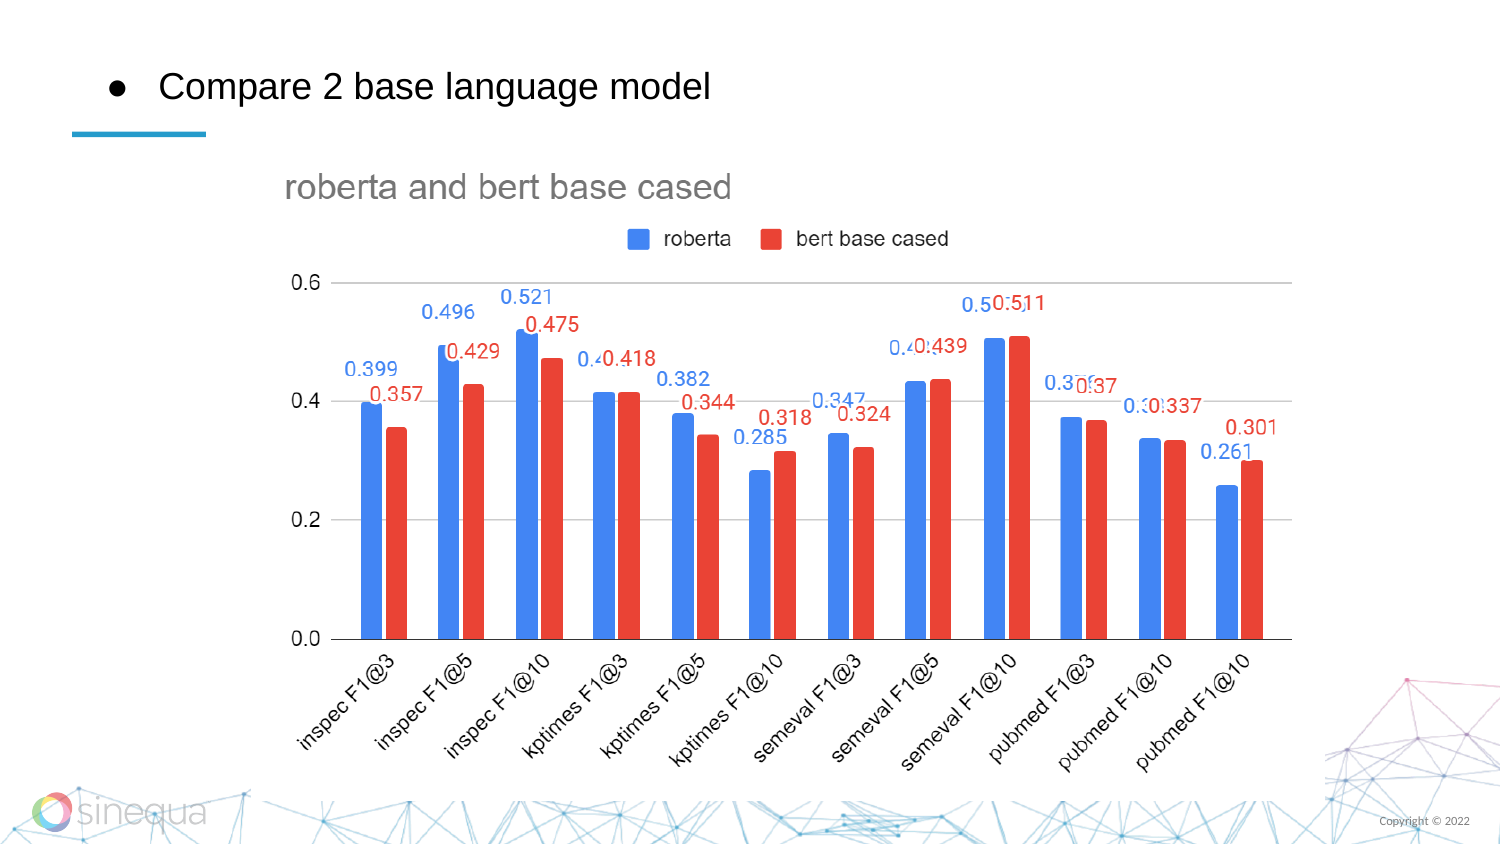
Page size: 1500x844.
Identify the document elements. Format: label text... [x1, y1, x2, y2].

list Compare 2 base language model [72, 60, 1397, 713]
picture [0, 137, 1500, 844]
